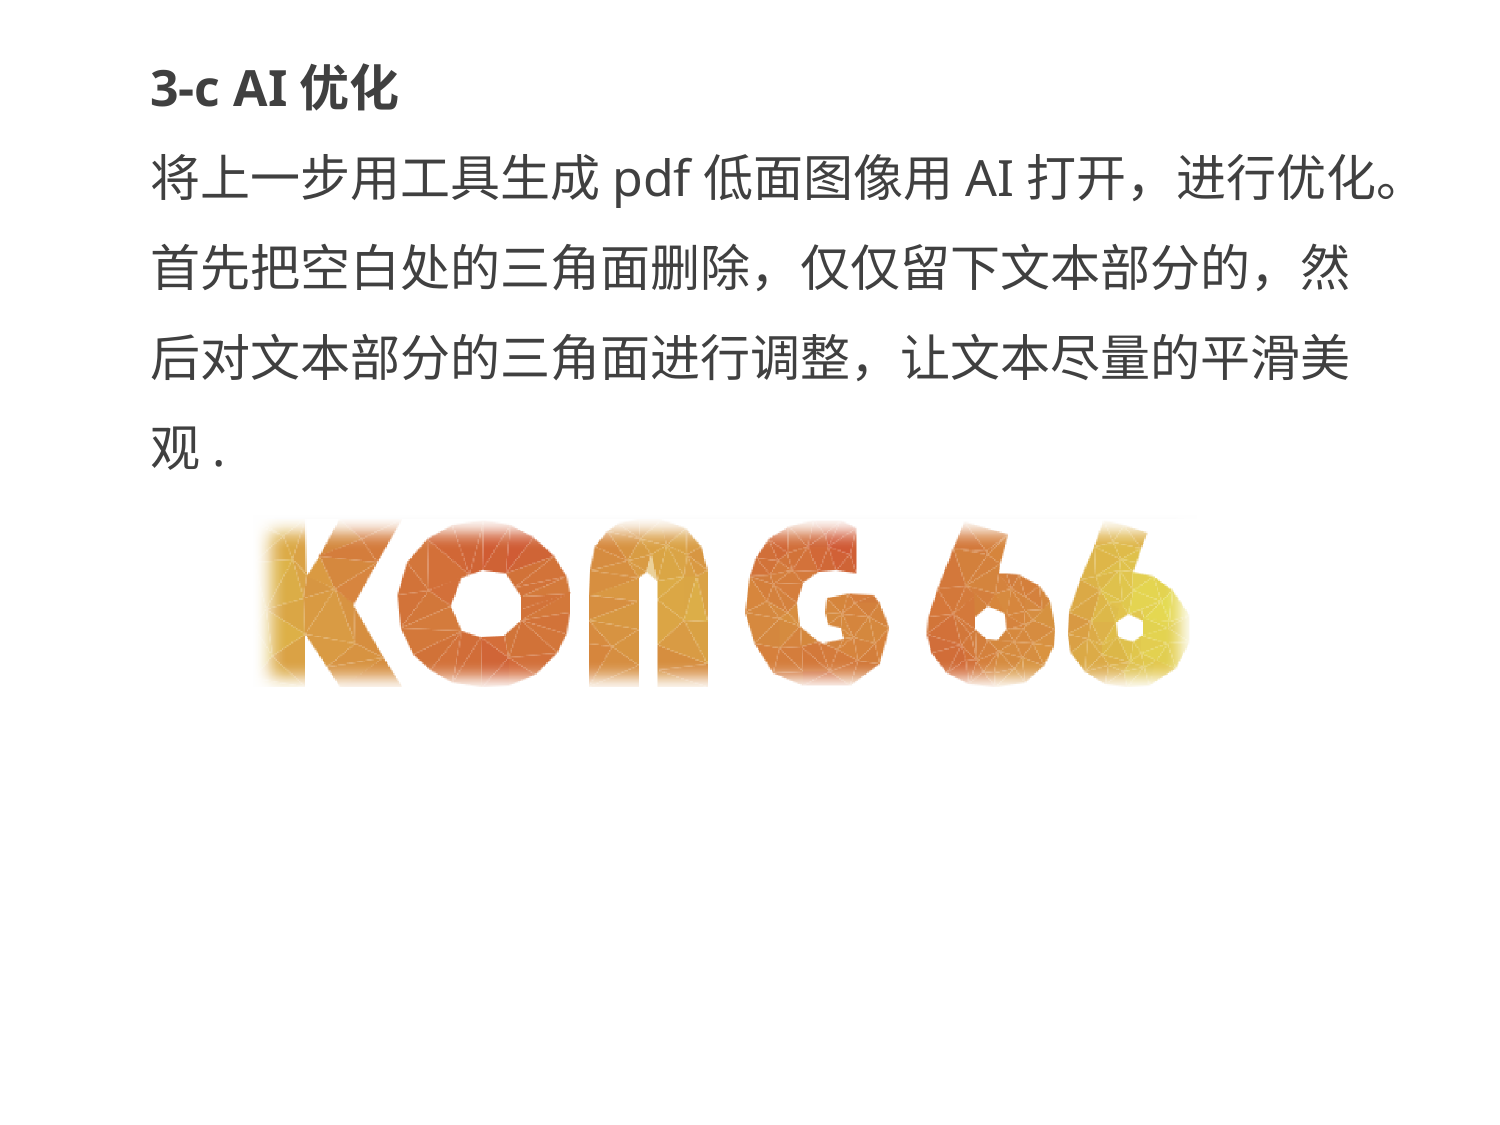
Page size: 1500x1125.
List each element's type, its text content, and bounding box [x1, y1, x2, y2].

text_box 3-c AI优化 将上一步用工具生成pdf低面图像用AI打开，进行优化。 首先把空白处的三角面删除，仅仅留下文本部分的，然后对文本部分的三角面进行调整，让文本尽量的平滑美观. [135, 19, 1412, 484]
picture [253, 514, 1197, 696]
